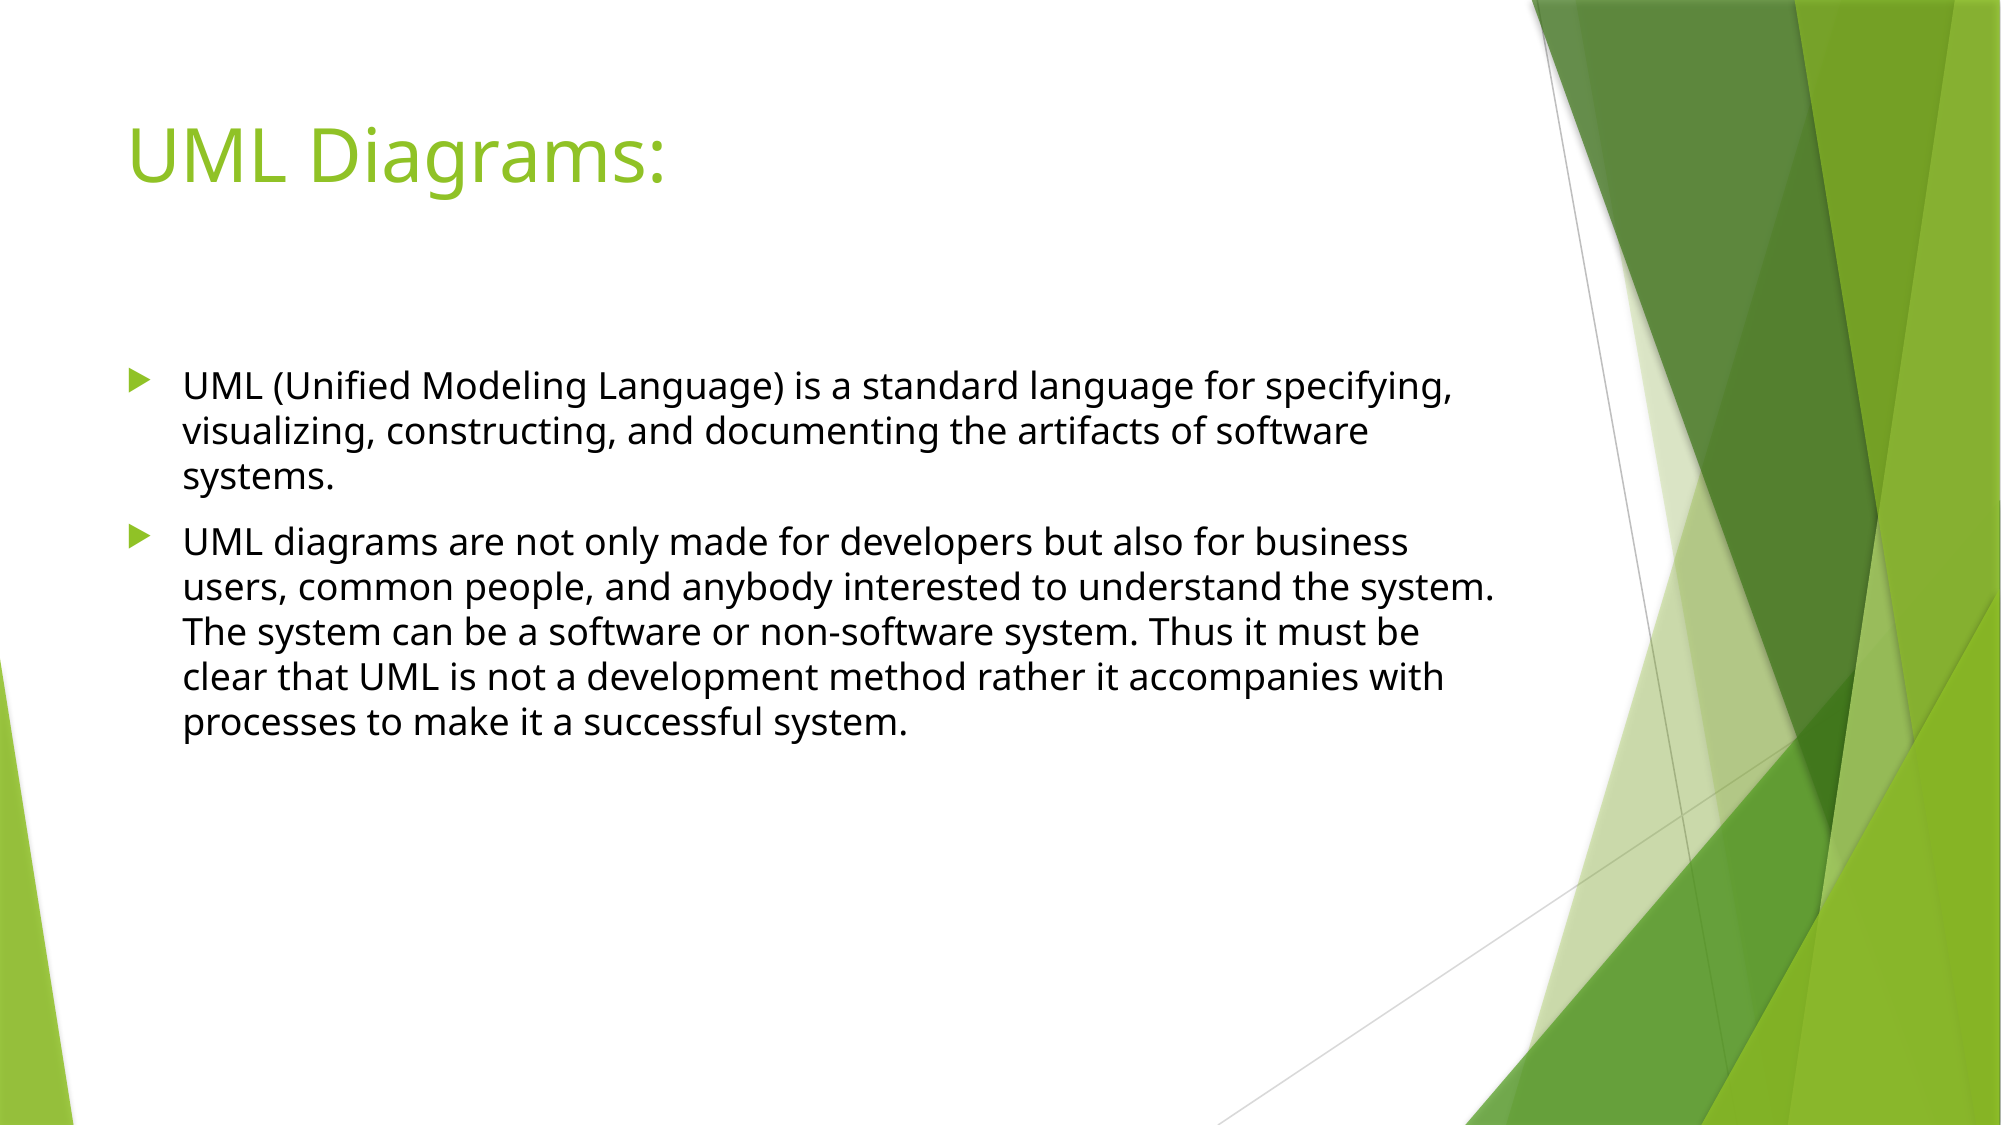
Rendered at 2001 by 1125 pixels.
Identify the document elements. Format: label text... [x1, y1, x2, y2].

list UML (Unified Modeling Language) is a standard language for specifying, visualizing, constructing, and documenting the artifacts of software systems. UML diagrams are not only made for developers but also for business users, common people, and anybody interested to understand the system. The system can be a software or non-software system. Thus it must be clear that UML is not a development method rather it accompanies with processes to make it a successful system. [111, 354, 1522, 992]
title UML Diagrams: [111, 99, 1522, 317]
